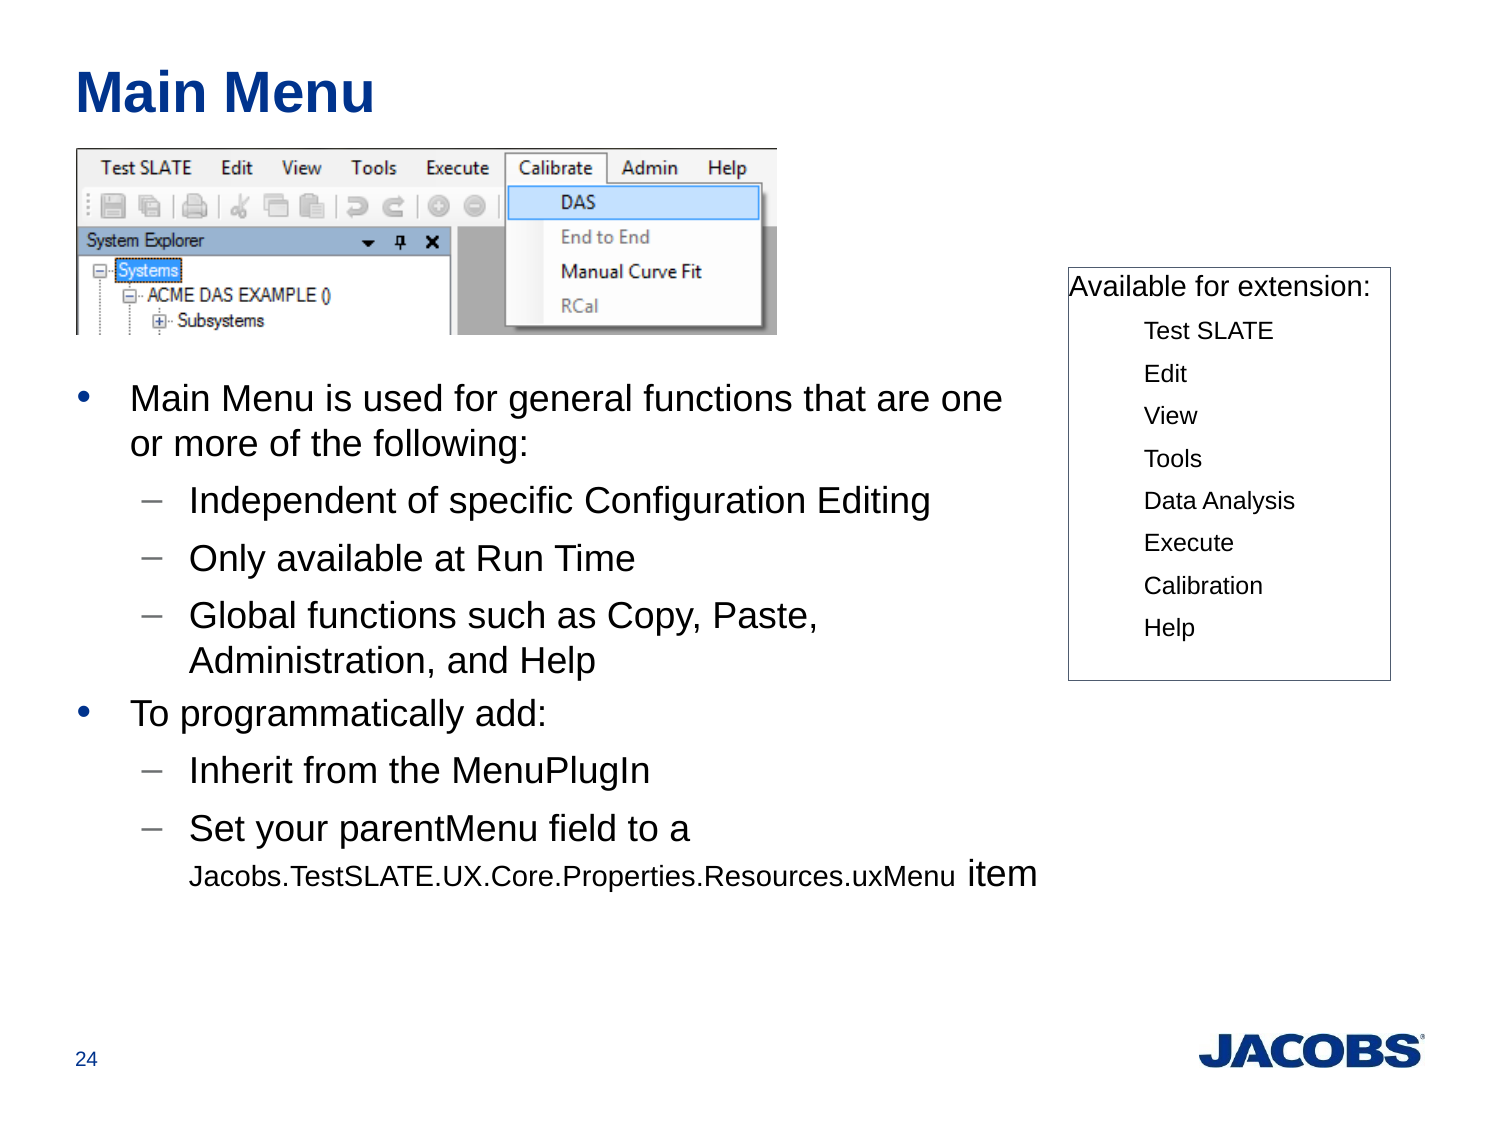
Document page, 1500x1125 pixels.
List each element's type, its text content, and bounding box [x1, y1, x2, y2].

picture [1199, 1033, 1425, 1068]
title Main Menu [75, 42, 1425, 136]
slide_number 24 [75, 1010, 205, 1071]
picture [76, 148, 777, 336]
list Main Menu is used for general functions that are one or more of the following: Independent of specific Configuration Editing Only available at Run Time Global functions such as Copy, Paste, Administration, and Help To programmatically add: Inherit from the MenuPlugIn Set your parentMenu field to a Jacobs.TestSLATE.UX.Core.Properties.Resources.uxMenu item [76, 373, 1047, 941]
list Available for extension: Test SLATE Edit View Tools Data Analysis Execute Calibration Help [1068, 267, 1391, 681]
